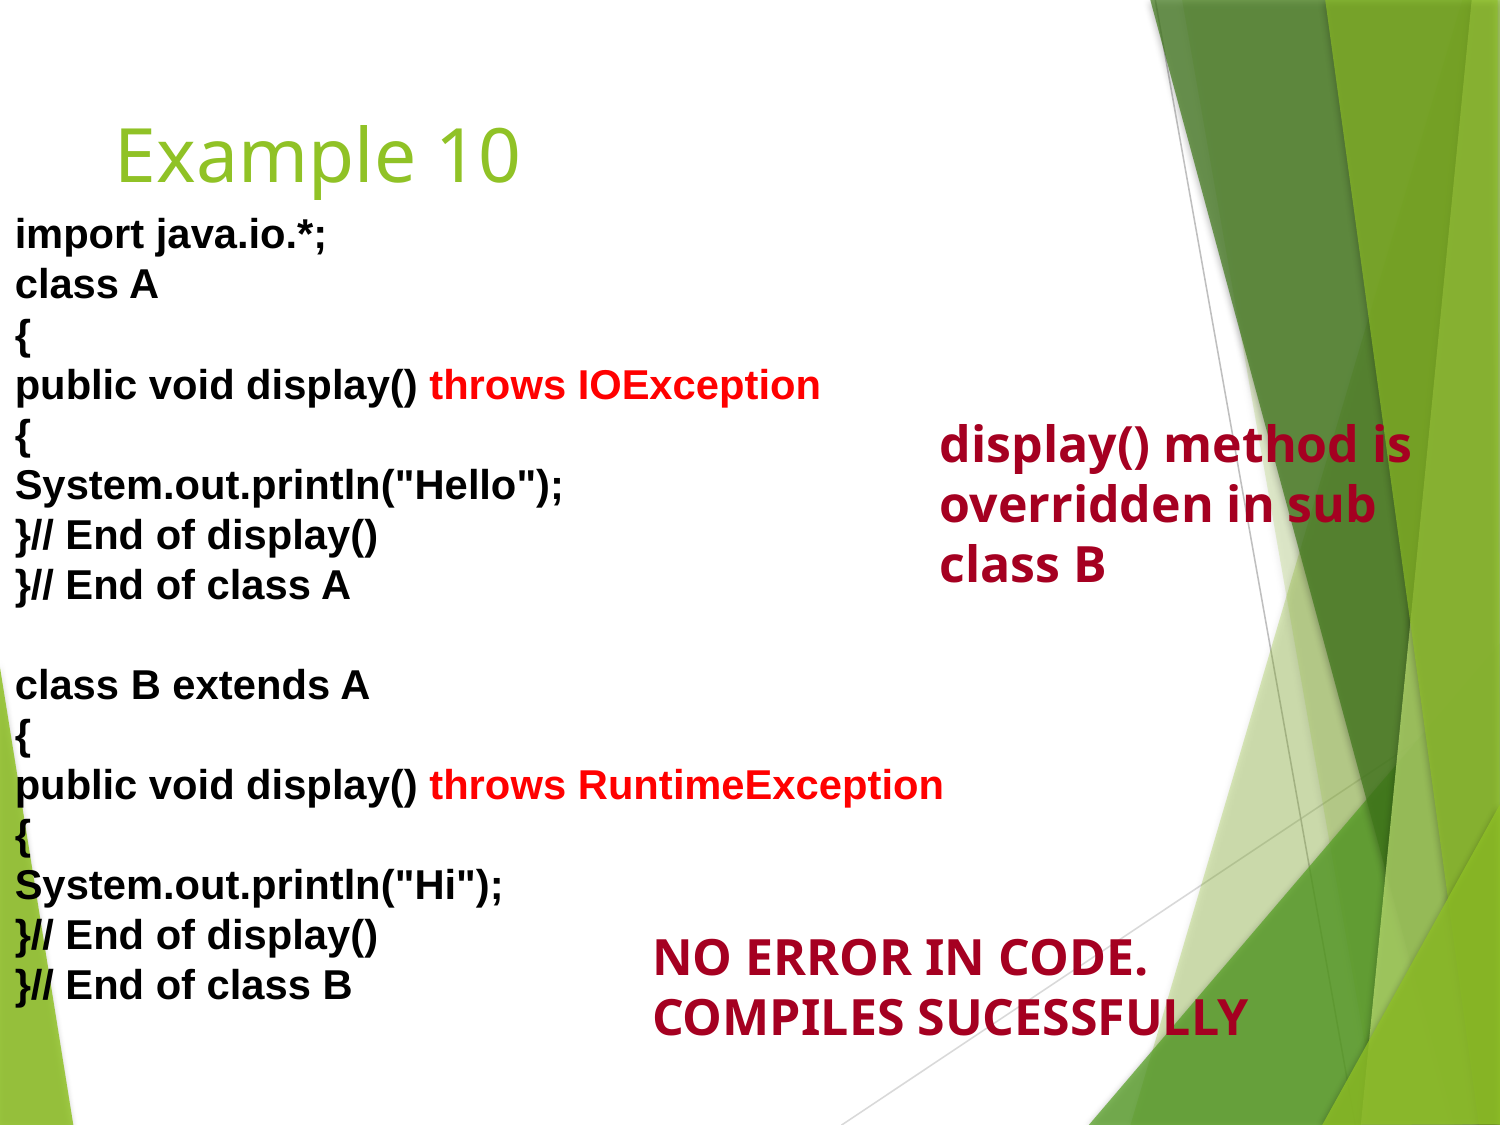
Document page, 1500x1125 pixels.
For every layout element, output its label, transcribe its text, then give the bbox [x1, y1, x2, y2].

text_box import java.io.*; class A { public void display() throws IOException { System.out.println("Hello"); }// End of display() }// End of class A class B extends A { public void display() throws RuntimeException { System.out.println("Hi"); }// End of display() }// End of class B [0, 199, 1500, 1015]
text_box NO ERROR IN CODE. COMPILES SUCESSFULLY [637, 917, 1488, 1113]
text_box display() method is overridden in sub class B [924, 405, 1463, 600]
title Example 10 [99, 99, 1142, 199]
